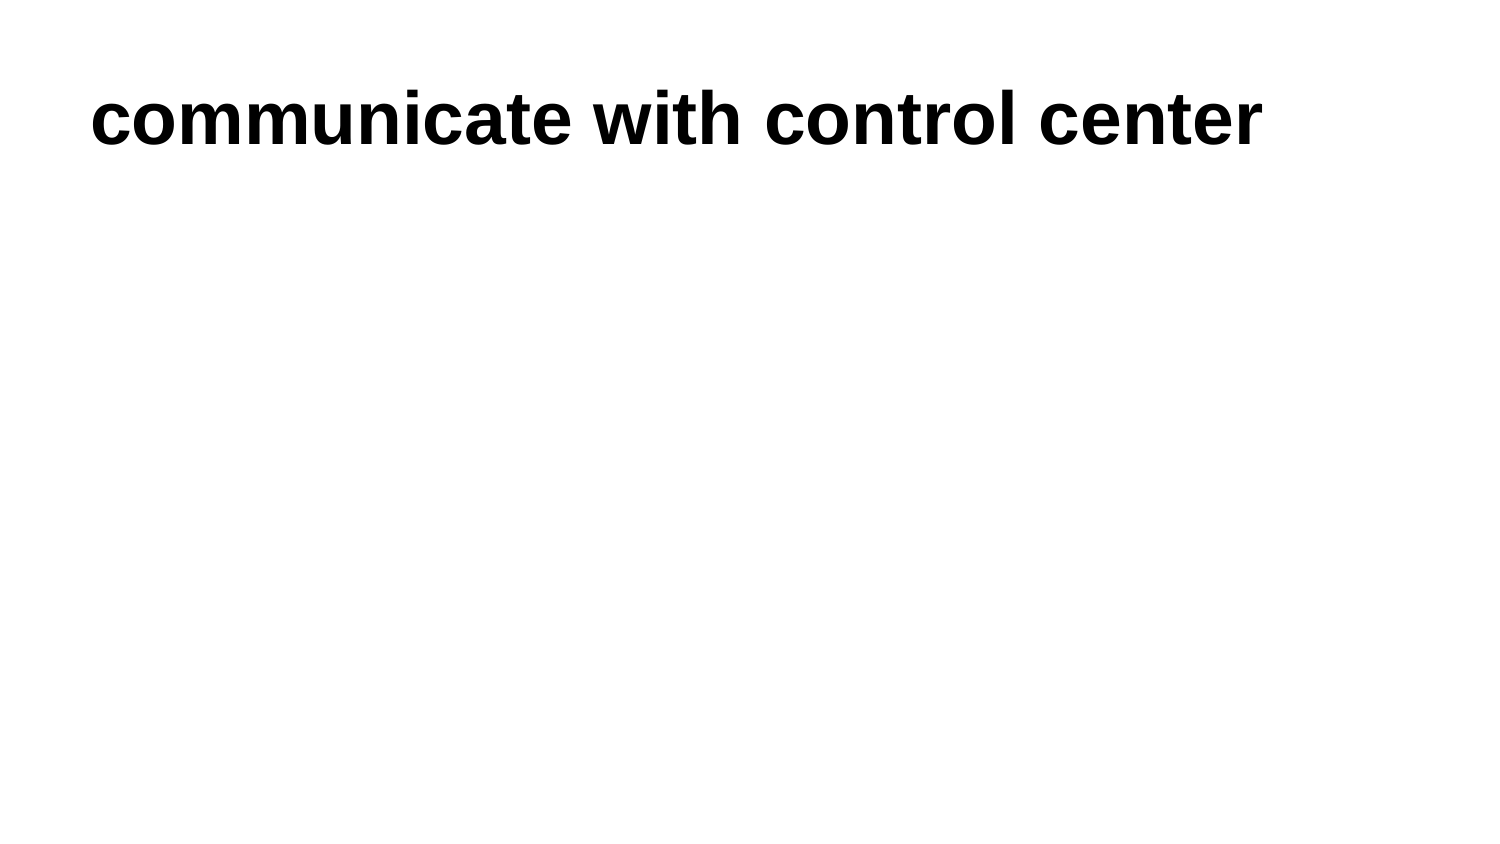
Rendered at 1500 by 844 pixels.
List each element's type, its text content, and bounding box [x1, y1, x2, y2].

title communicate with control center [75, 33, 1425, 175]
